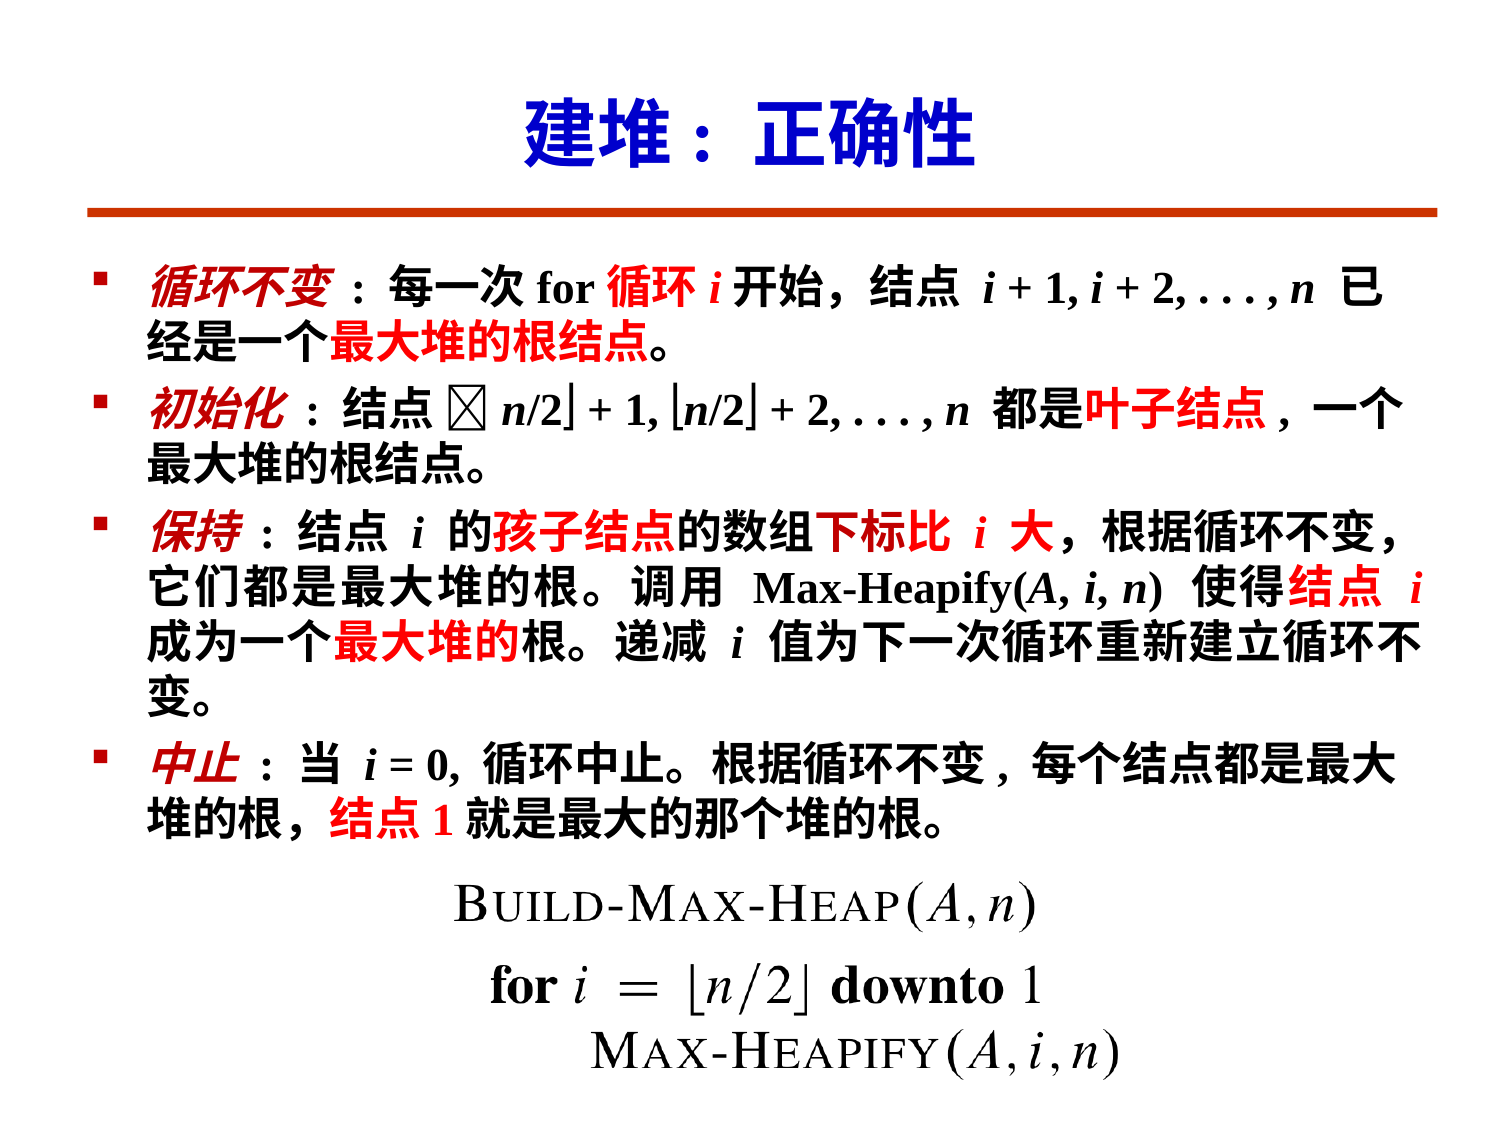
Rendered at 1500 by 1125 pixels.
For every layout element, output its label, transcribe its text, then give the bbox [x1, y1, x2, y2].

title 建堆: 正确性 [112, 62, 1388, 200]
list 循环不变 : 每一次for循环i开始，结点 i + 1, i + 2, . . . , n 已经是一个最大堆的根结点。 初始化 : 结点 n/2 + 1, n/2 + 2, . . . , n 都是叶子结点, 一个最大堆的根结点。 保持 : 结点 i 的孩子结点的数组下标比 i 大，根据循环不变，它们都是最大堆的根。调用 Max-Heapify(A, i, n) 使得结点 i 成为一个最大堆的根。递减 i 值为下一次循环重新建立循环不变。 中止 : 当 i = 0, 循环中止。根据循环不变, 每个结点都是最大堆的根，结点1就是最大的那个堆的根。 [75, 249, 1438, 1050]
picture [454, 881, 1118, 1080]
